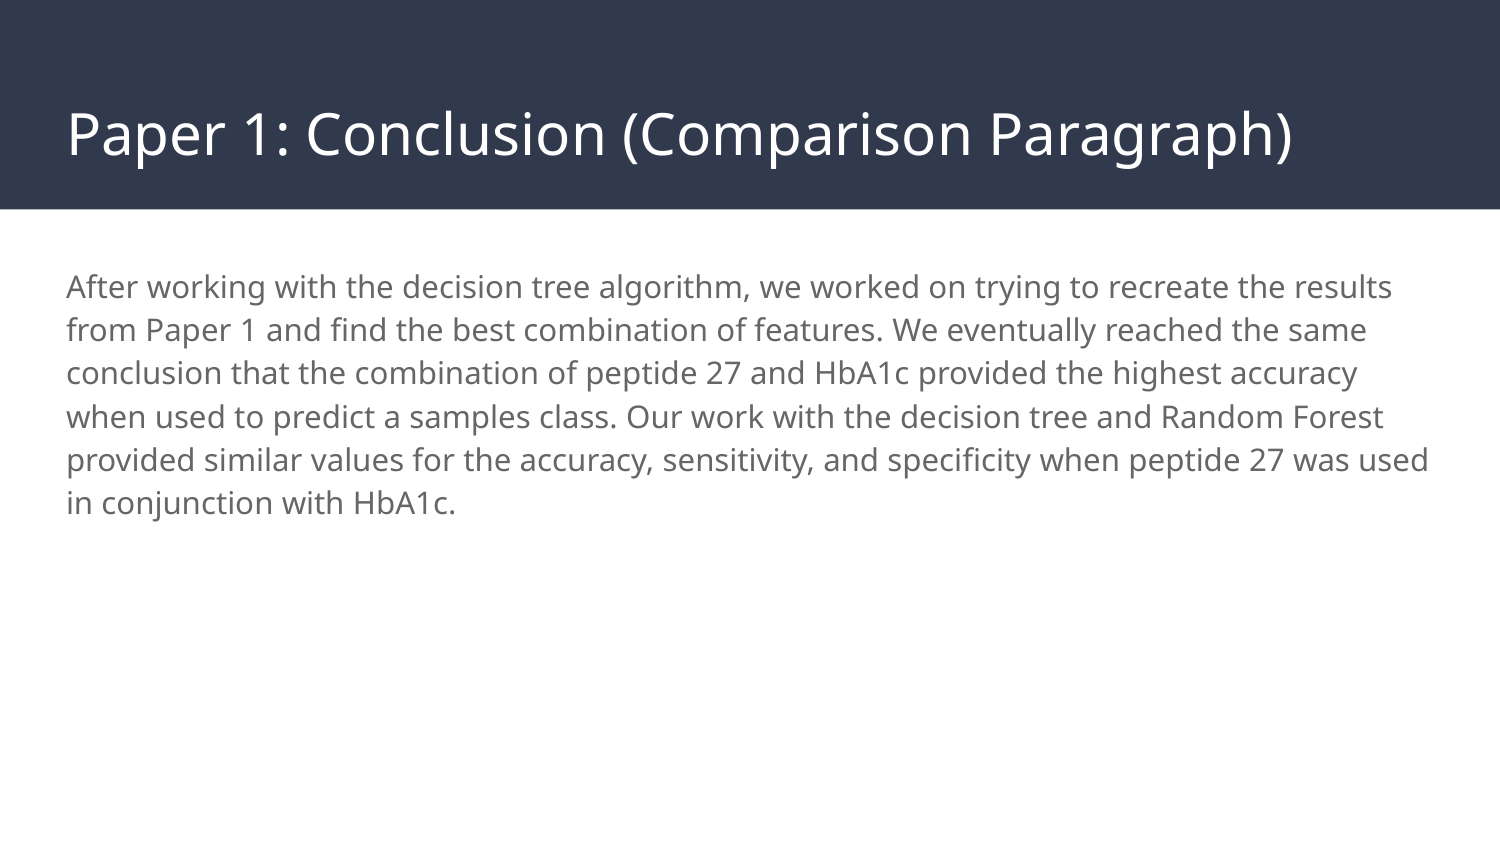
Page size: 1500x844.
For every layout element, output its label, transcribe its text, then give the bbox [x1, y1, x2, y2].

title Paper 1: Conclusion (Comparison Paragraph) [51, 82, 1449, 185]
list After working with the decision tree algorithm, we worked on trying to recreate the results from Paper 1 and find the best combination of features. We eventually reached the same conclusion that the combination of peptide 27 and HbA1c provided the highest accuracy when used to predict a samples class. Our work with the decision tree and Random Forest provided similar values for the accuracy, sensitivity, and specificity when peptide 27 was used in conjunction with HbA1c. [51, 247, 1449, 752]
